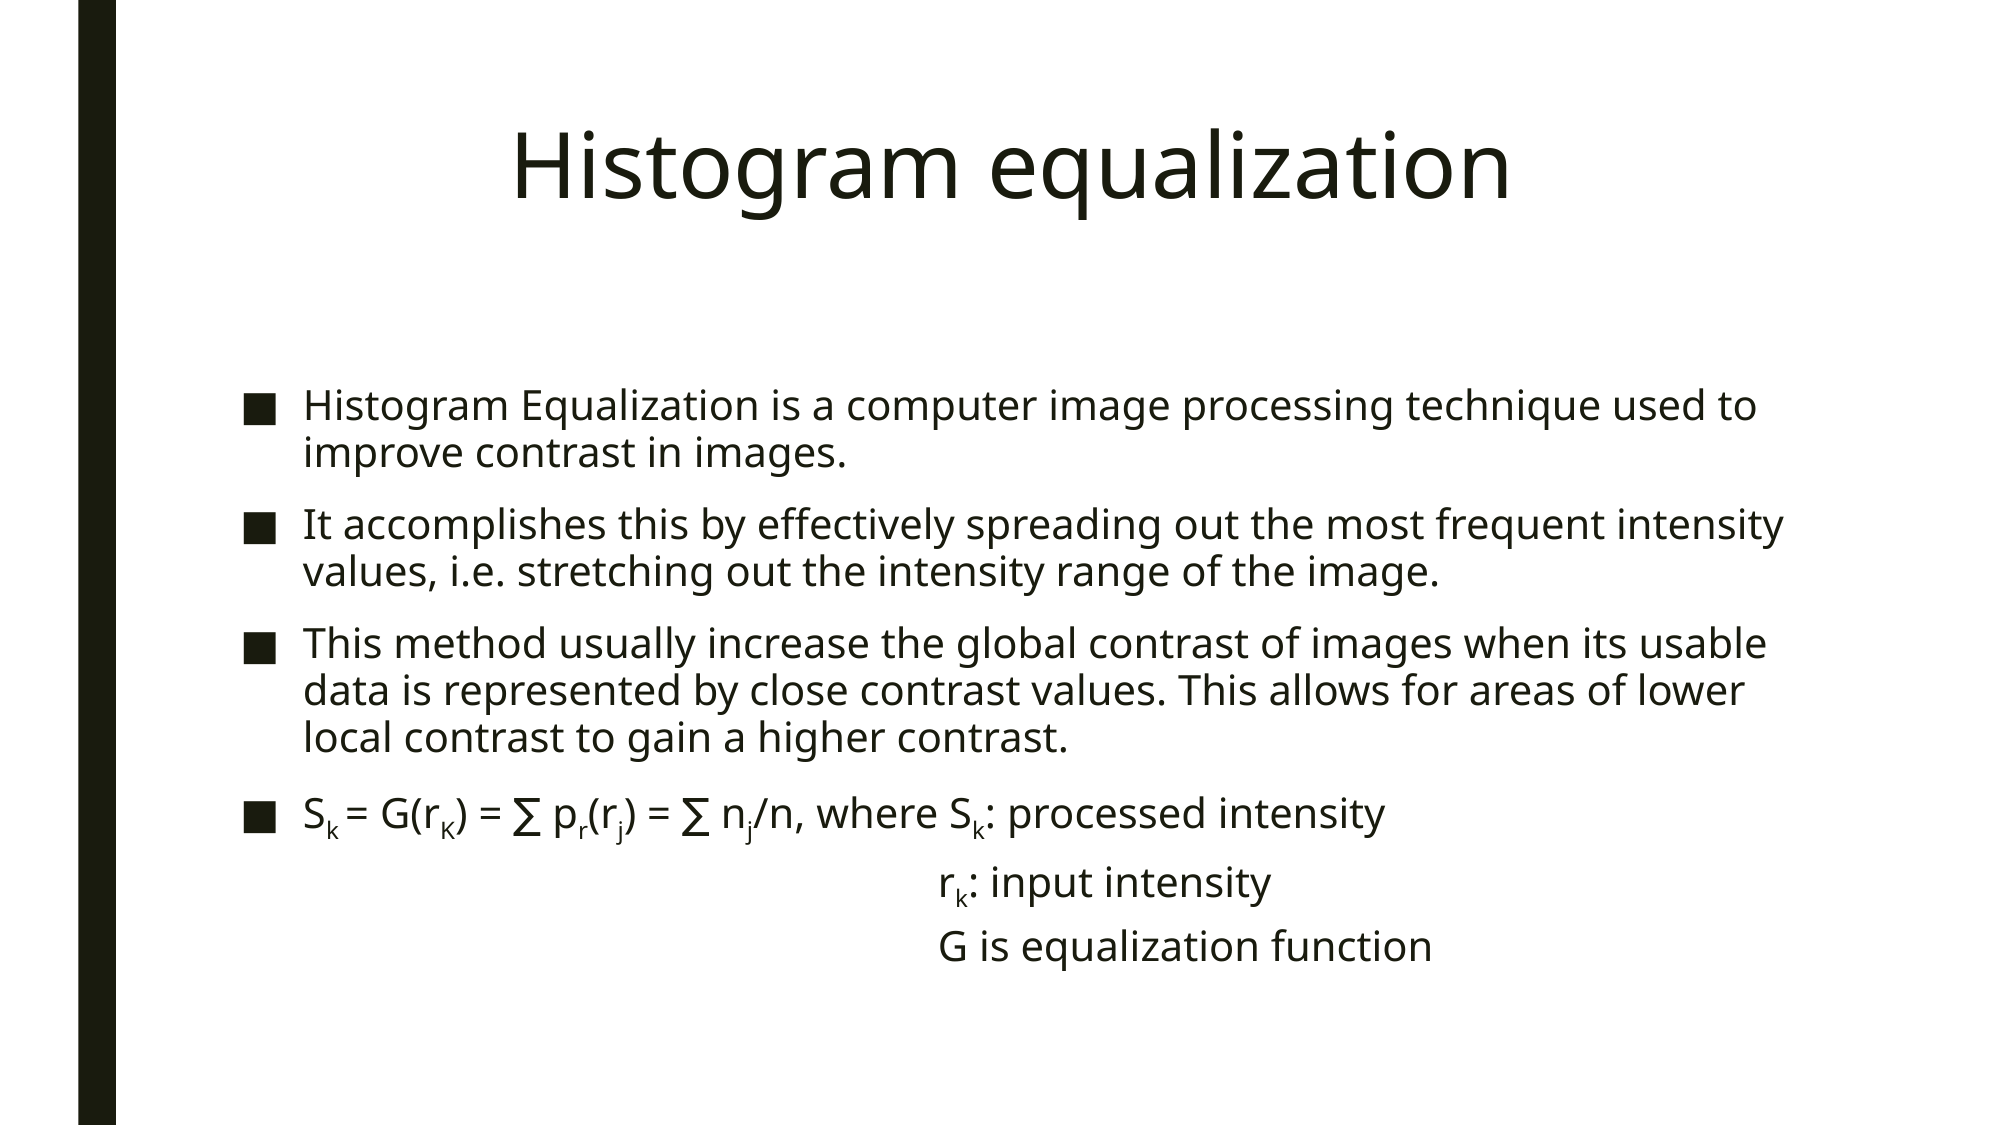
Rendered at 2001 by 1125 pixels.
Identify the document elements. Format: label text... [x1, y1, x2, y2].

title Histogram equalization [225, 112, 1800, 357]
list Histogram Equalization is a computer image processing technique used to improve contrast in images. It accomplishes this by effectively spreading out the most frequent intensity values, i.e. stretching out the intensity range of the image. This method usually increase the global contrast of images when its usable data is represented by close contrast values. This allows for areas of lower local contrast to gain a higher contrast. Sk = G(rK) = ∑ pr(rj) = ∑ nj/n, where Sk: processed intensity rk: input intensity G is equalization function [225, 375, 1800, 1046]
